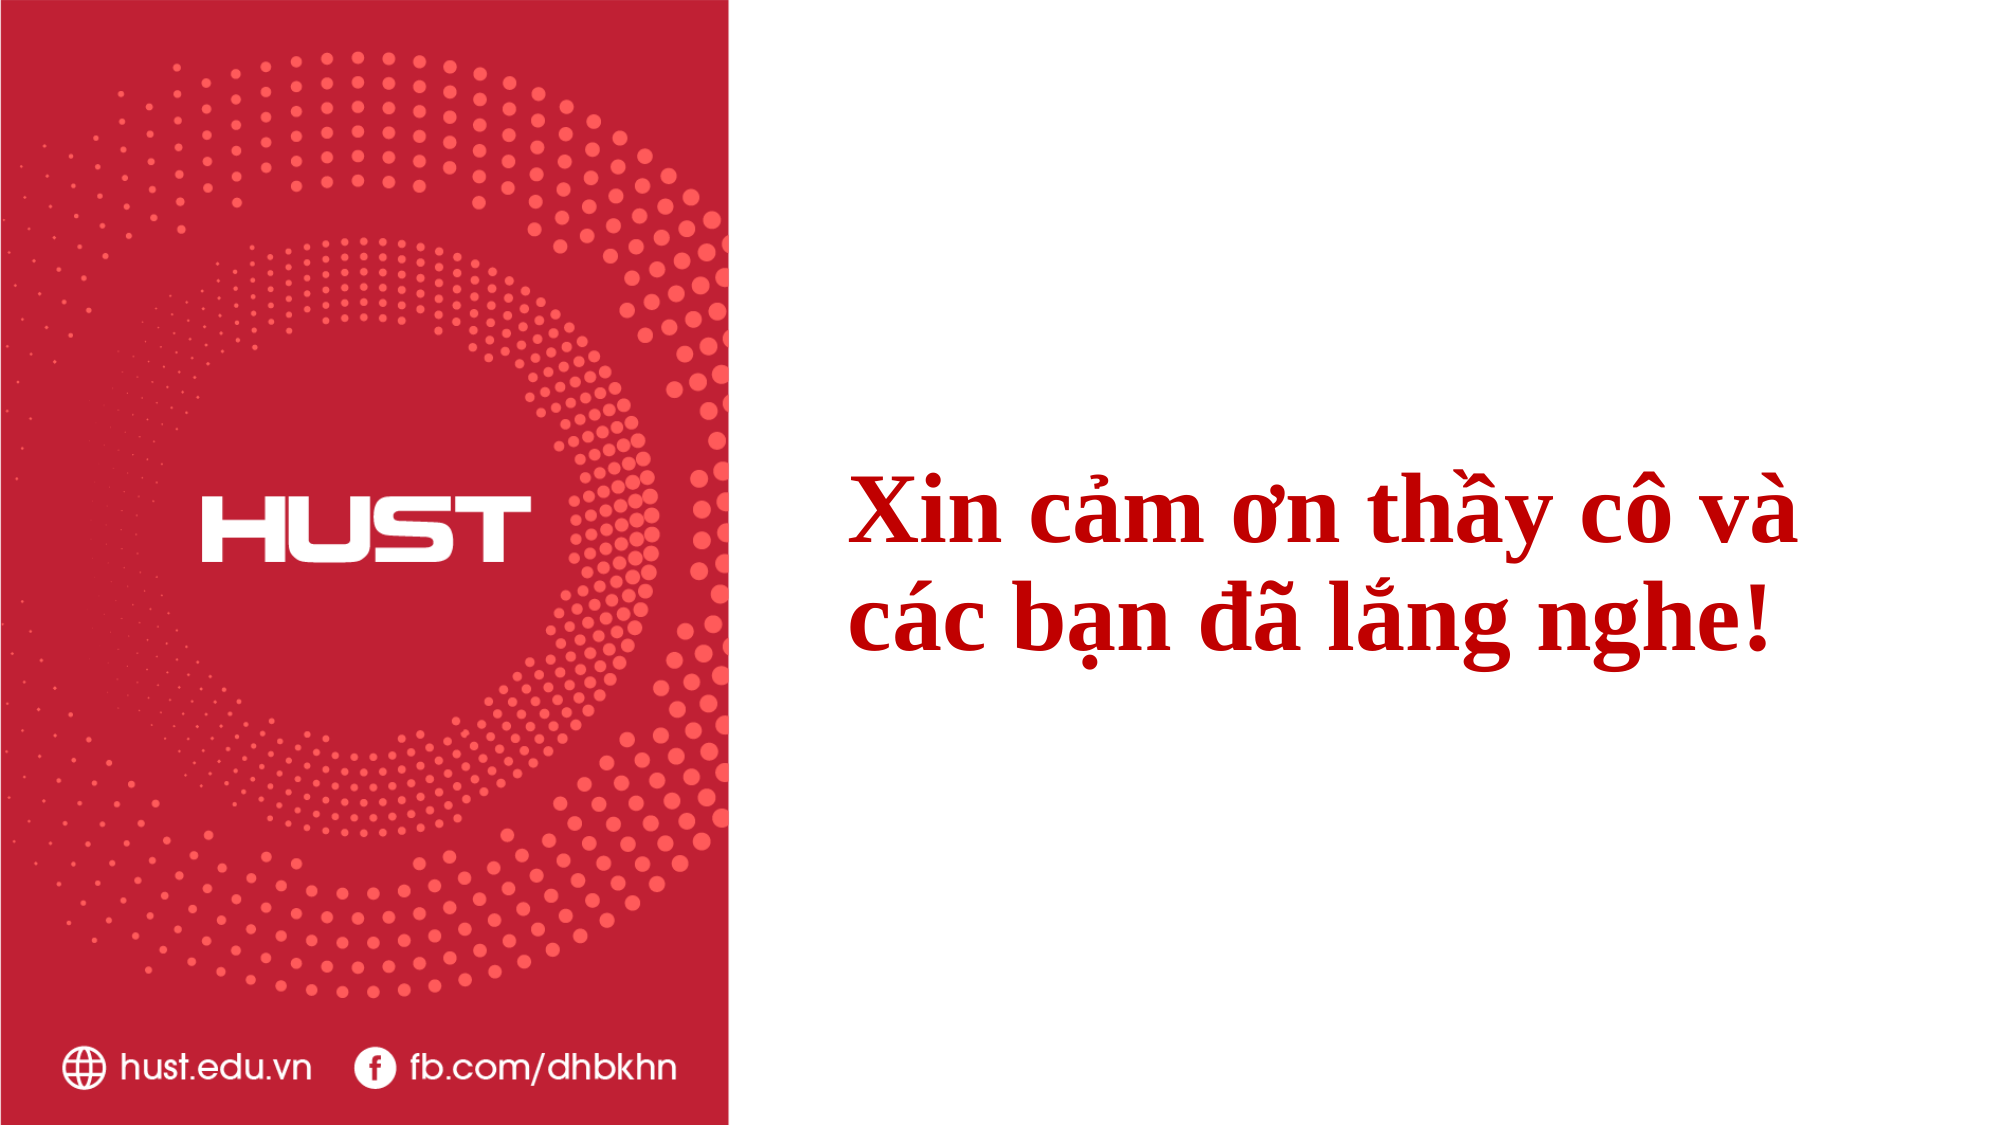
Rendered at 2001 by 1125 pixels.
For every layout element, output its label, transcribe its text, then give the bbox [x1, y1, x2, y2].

text_box Xin cảm ơn thầy cô và các bạn đã lắng nghe! [832, 448, 1876, 677]
picture [0, 0, 2001, 1125]
